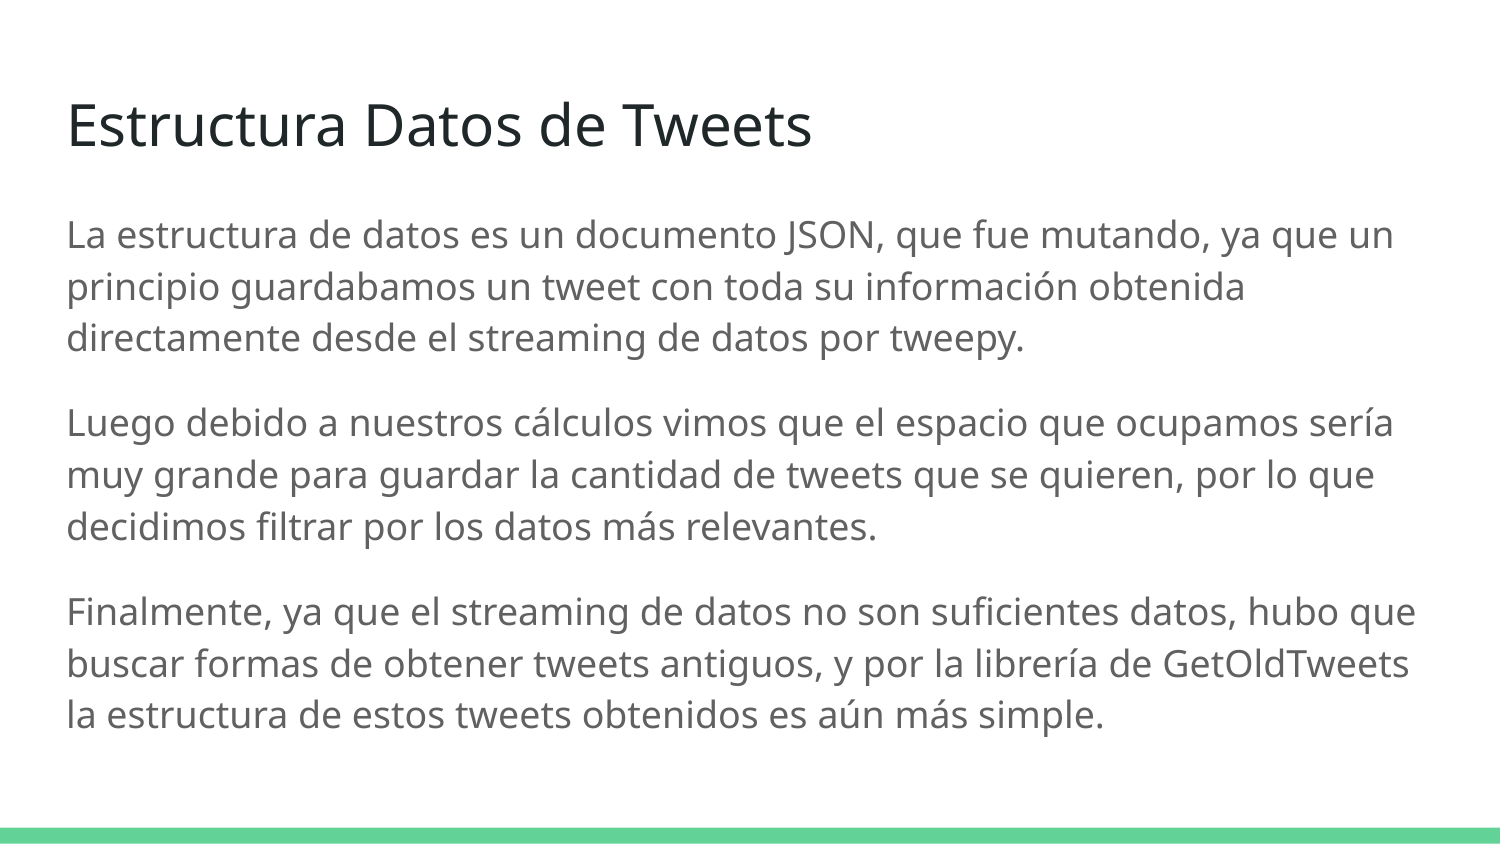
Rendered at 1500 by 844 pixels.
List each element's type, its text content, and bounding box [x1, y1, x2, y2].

title Estructura Datos de Tweets [51, 72, 1449, 167]
list La estructura de datos es un documento JSON, que fue mutando, ya que un principio guardabamos un tweet con toda su información obtenida directamente desde el streaming de datos por tweepy. Luego debido a nuestros cálculos vimos que el espacio que ocupamos sería muy grande para guardar la cantidad de tweets que se quieren, por lo que decidimos filtrar por los datos más relevantes. Finalmente, ya que el streaming de datos no son suficientes datos, hubo que buscar formas de obtener tweets antiguos, y por la librería de GetOldTweets la estructura de estos tweets obtenidos es aún más simple. [51, 189, 1449, 750]
